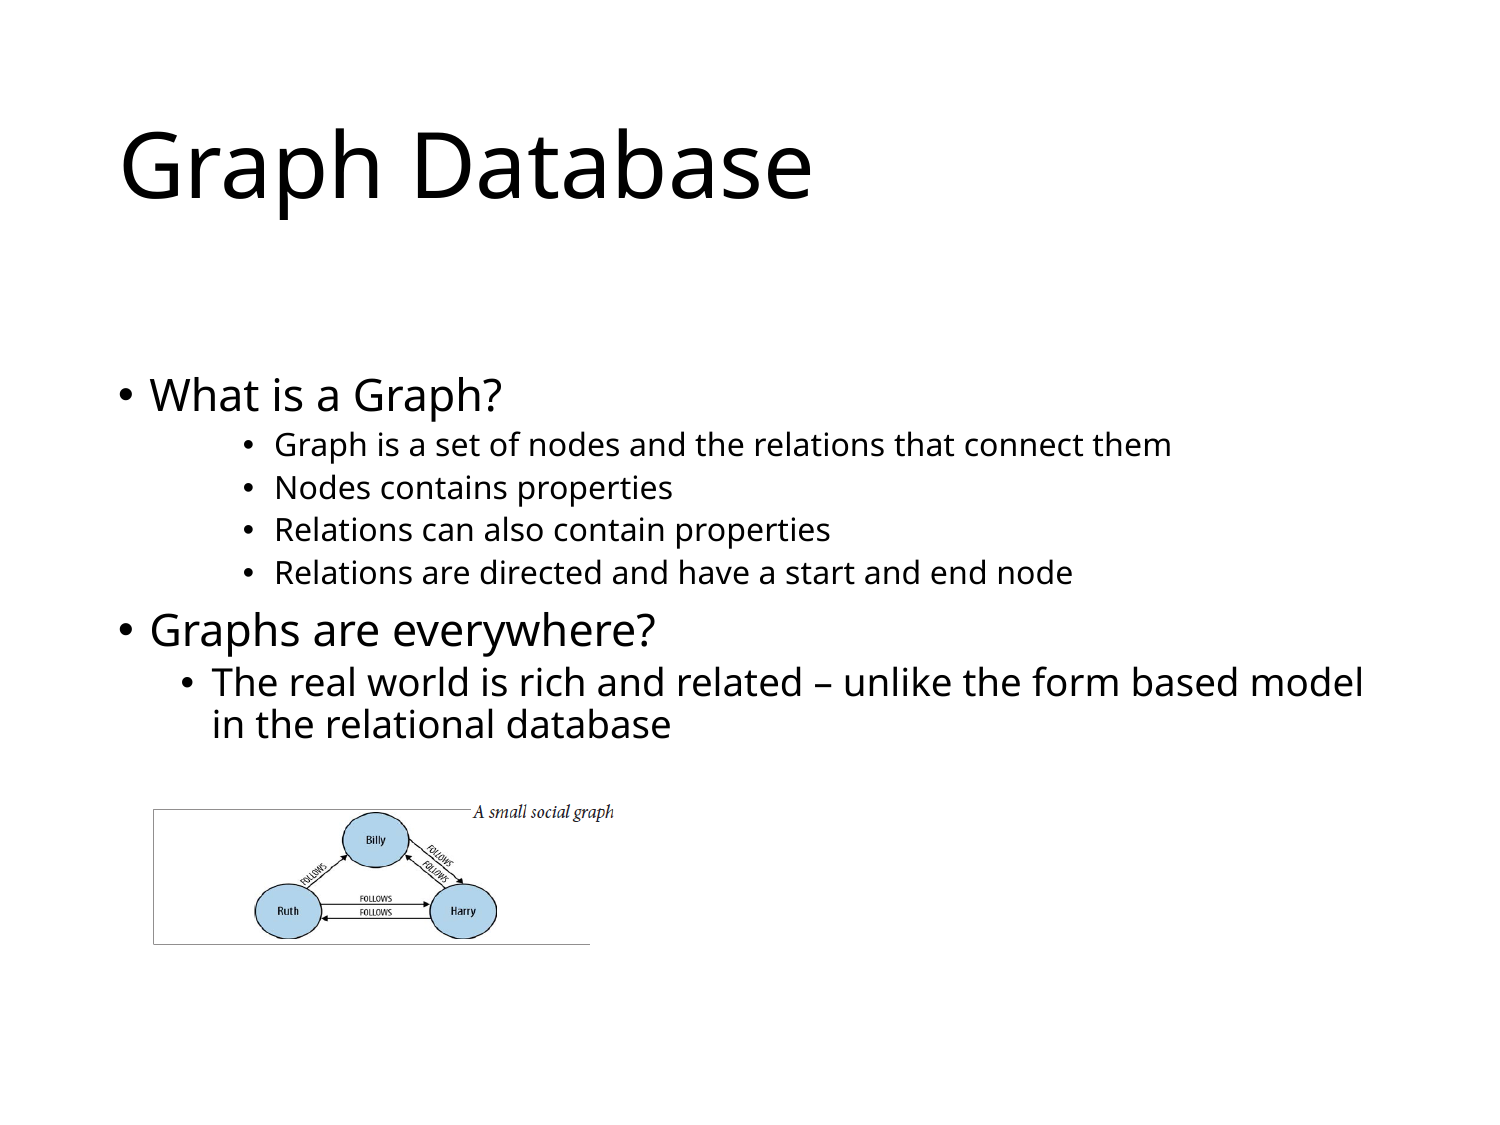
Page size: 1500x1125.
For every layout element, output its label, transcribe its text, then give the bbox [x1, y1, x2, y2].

picture [152, 798, 620, 946]
text_box [736, 539, 773, 589]
title Graph Database [103, 59, 1397, 278]
list What is a Graph? Graph is a set of nodes and the relations that connect them Nodes contains properties Relations can also contain properties Relations are directed and have a start and end node Graphs are everywhere? The real world is rich and related – unlike the form based model in the relational database [103, 365, 1397, 758]
